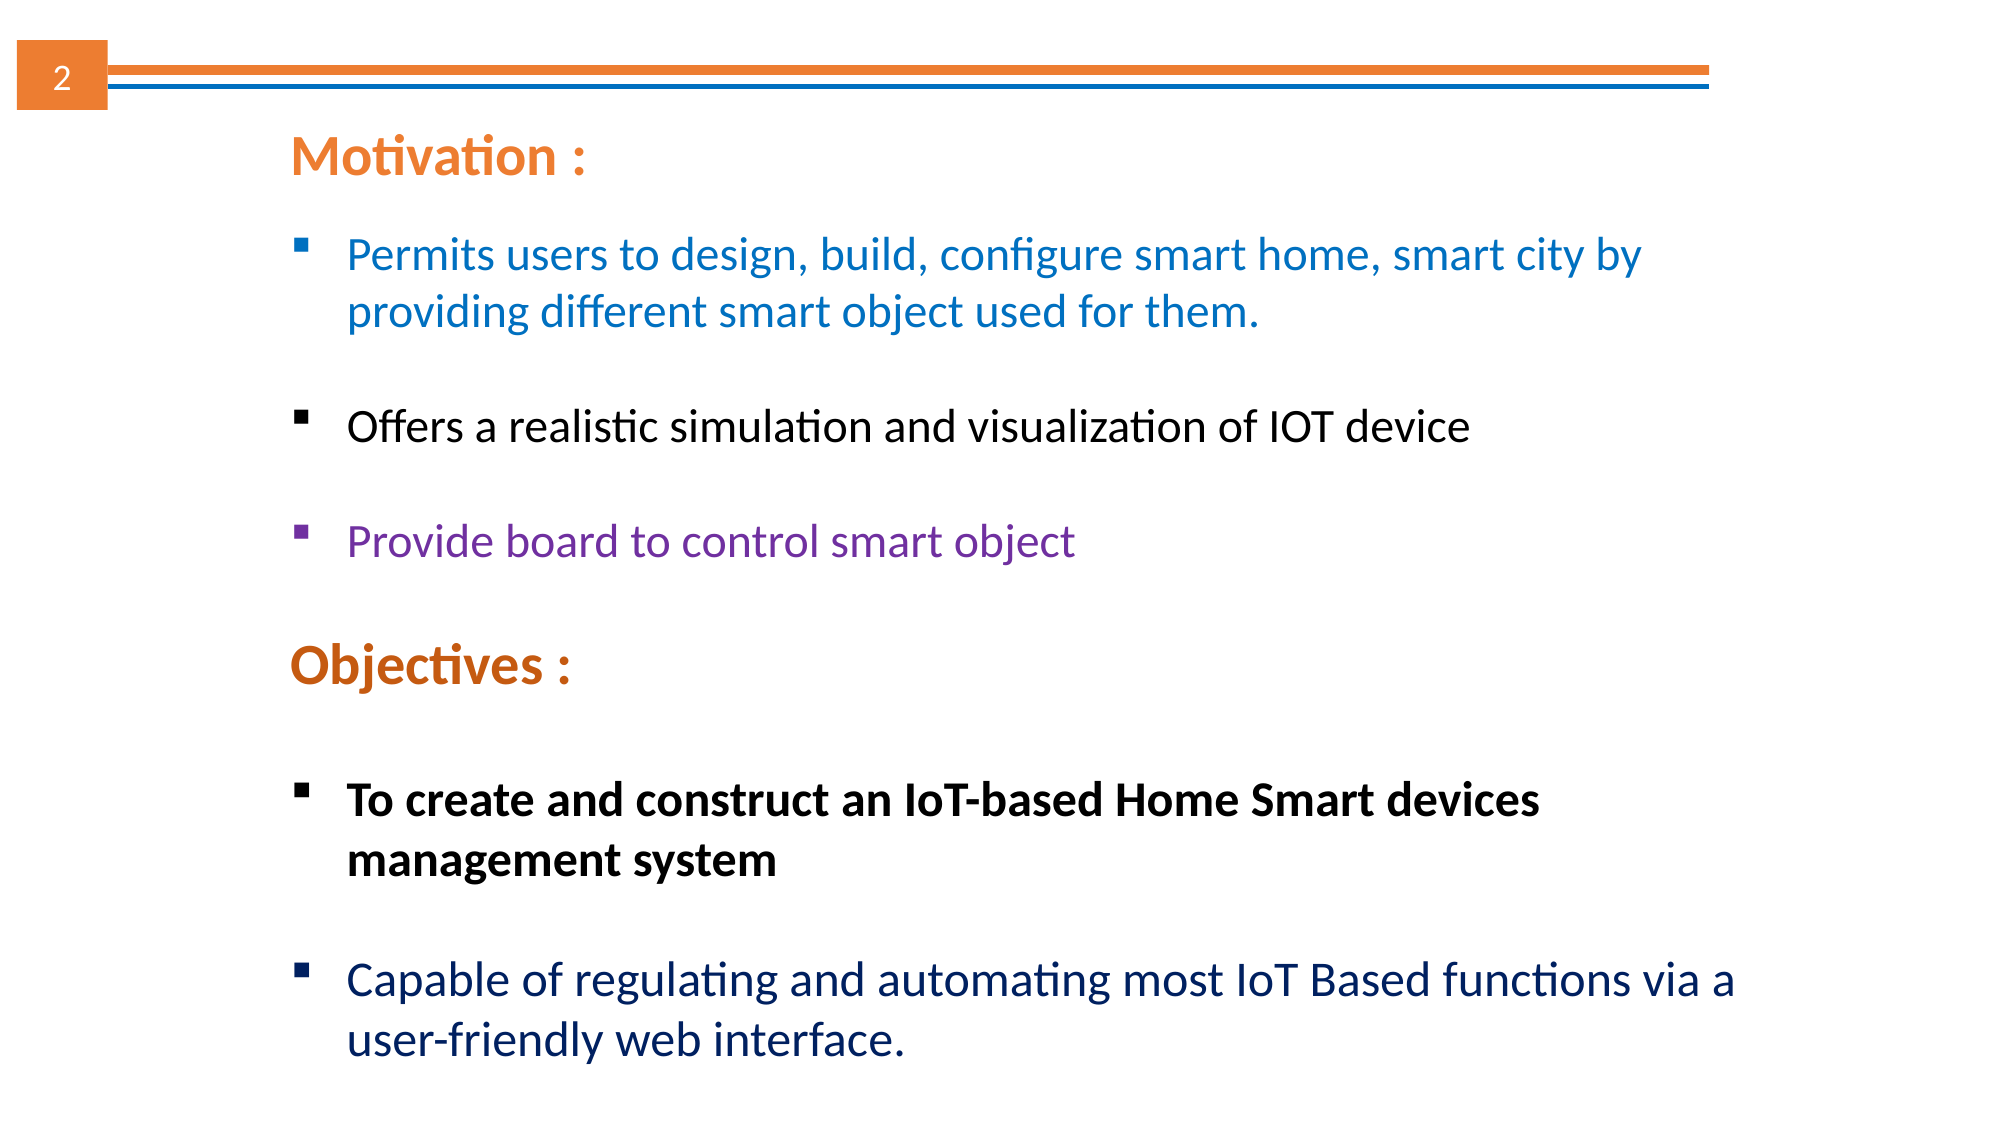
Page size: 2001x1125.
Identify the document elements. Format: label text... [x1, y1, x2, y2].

text_box Objectives : To create and construct an IoT-based Home Smart devices management system Capable of regulating and automating most IoT Based functions via a user-friendly web interface. [275, 619, 1778, 1119]
text_box Motivation : Permits users to design, build, configure smart home, smart city by providing different smart object used for them. Offers a realistic simulation and visualization of IOT device Provide board to control smart object [275, 109, 1803, 575]
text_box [16, 40, 1710, 110]
